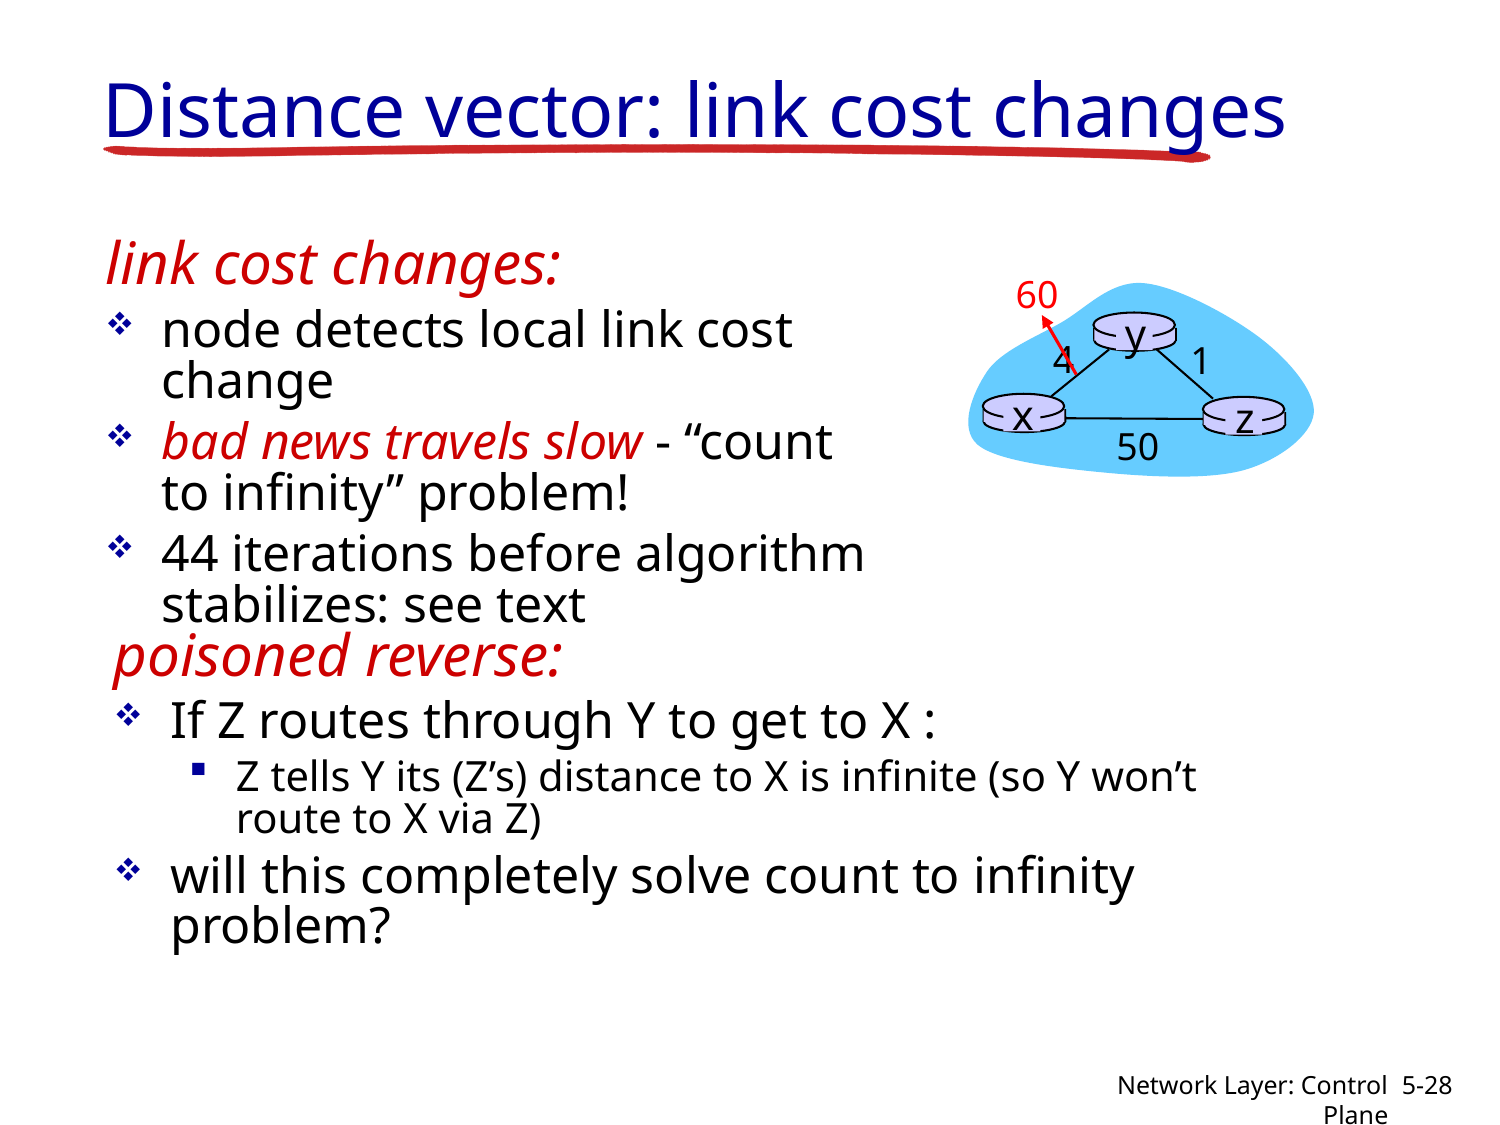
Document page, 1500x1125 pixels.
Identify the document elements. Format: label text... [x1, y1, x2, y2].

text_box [957, 263, 1317, 480]
text_box link cost changes: node detects local link cost change bad news travels slow - “count to infinity” problem! 44 iterations before algorithm stabilizes: see text [90, 229, 889, 644]
text_box poisoned reverse: If Z routes through Y to get to X : Z tells Y its (Z’s) distance to X is infinite (so Y won’t route to X via Z) will this completely solve count to infinity problem? [99, 621, 1282, 866]
slide_number 5-28 [1387, 1062, 1478, 1107]
footer Network Layer: Control Plane [1045, 1062, 1404, 1102]
title Distance vector: link cost changes [87, 24, 1363, 191]
picture [98, 138, 1224, 168]
